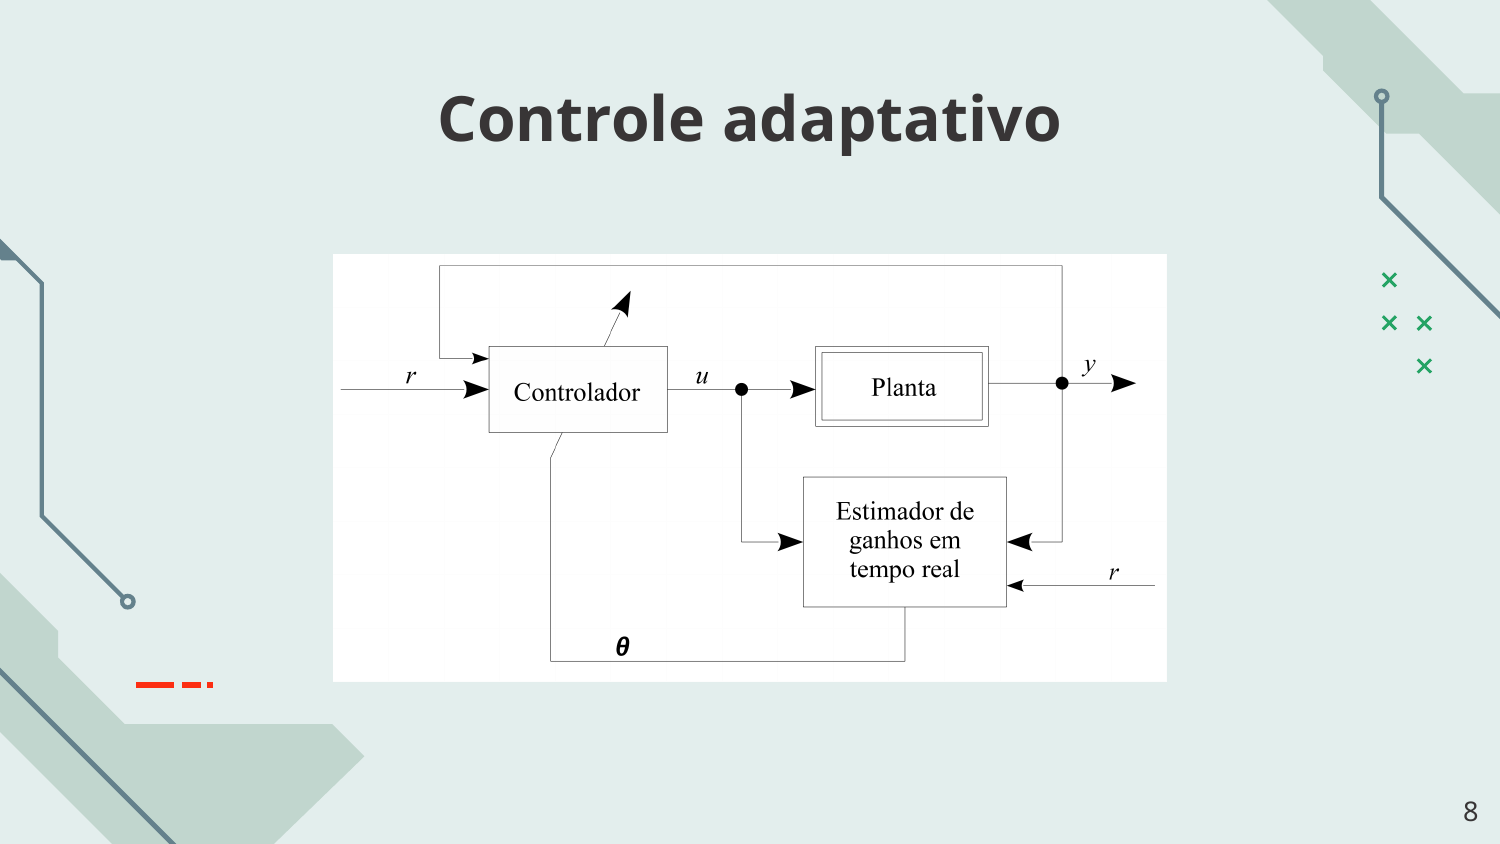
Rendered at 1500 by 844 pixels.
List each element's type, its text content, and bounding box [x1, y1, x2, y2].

title Controle adaptativo [118, 63, 1382, 161]
slide_number ‹#› [1403, 779, 1494, 844]
picture [333, 253, 1167, 682]
